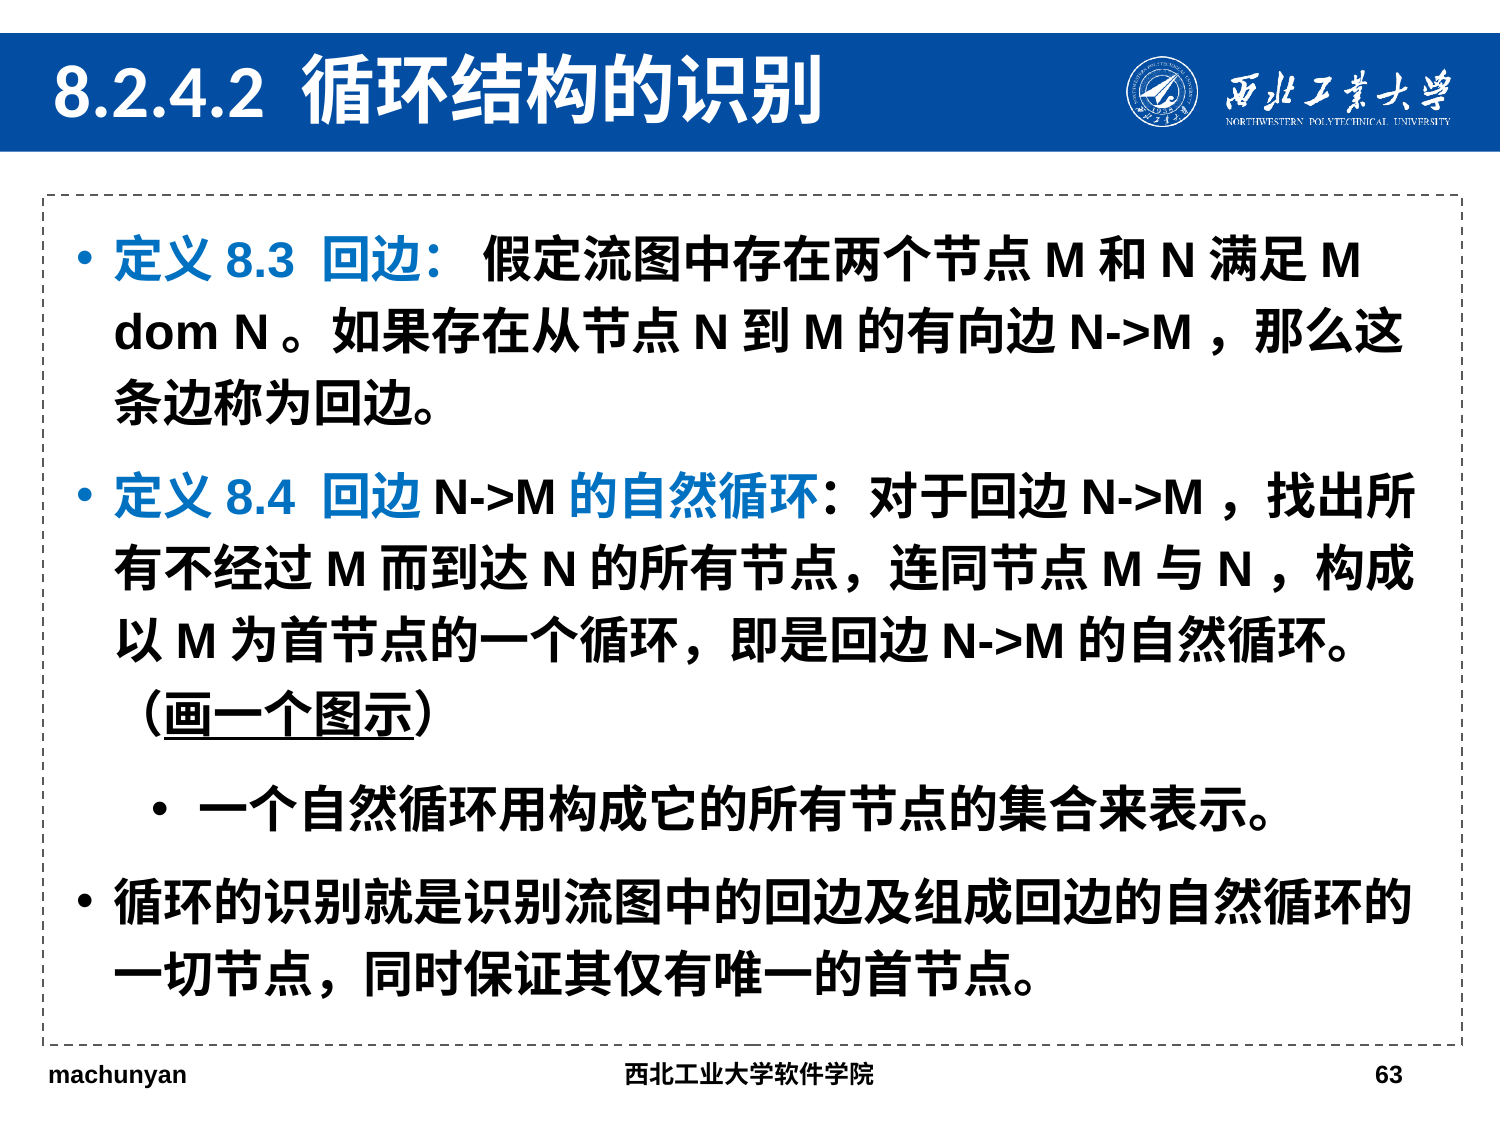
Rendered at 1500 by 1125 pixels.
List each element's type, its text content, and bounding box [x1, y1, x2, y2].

list 8.2.4.2 循环结构的识别 [38, 45, 1112, 143]
picture [1226, 68, 1451, 125]
picture [1126, 56, 1198, 127]
text_box 定义8.3 回边： 假定流图中存在两个节点M和N满足M dom N。如果存在从节点N到M的有向边N->M，那么这条边称为回边。 定义8.4 回边N->M的自然循环：对于回边N->M，找出所有不经过M而到达N的所有节点，连同节点M与N，构成以M为首节点的一个循环，即是回边N->M的自然循环。（画一个图示） 一个自然循环用构成它的所有节点的集合来表示。 循环的识别就是识别流图中的回边及组成回边的自然循环的一切节点，同时保证其仅有唯一的首节点。 [61, 208, 1439, 950]
